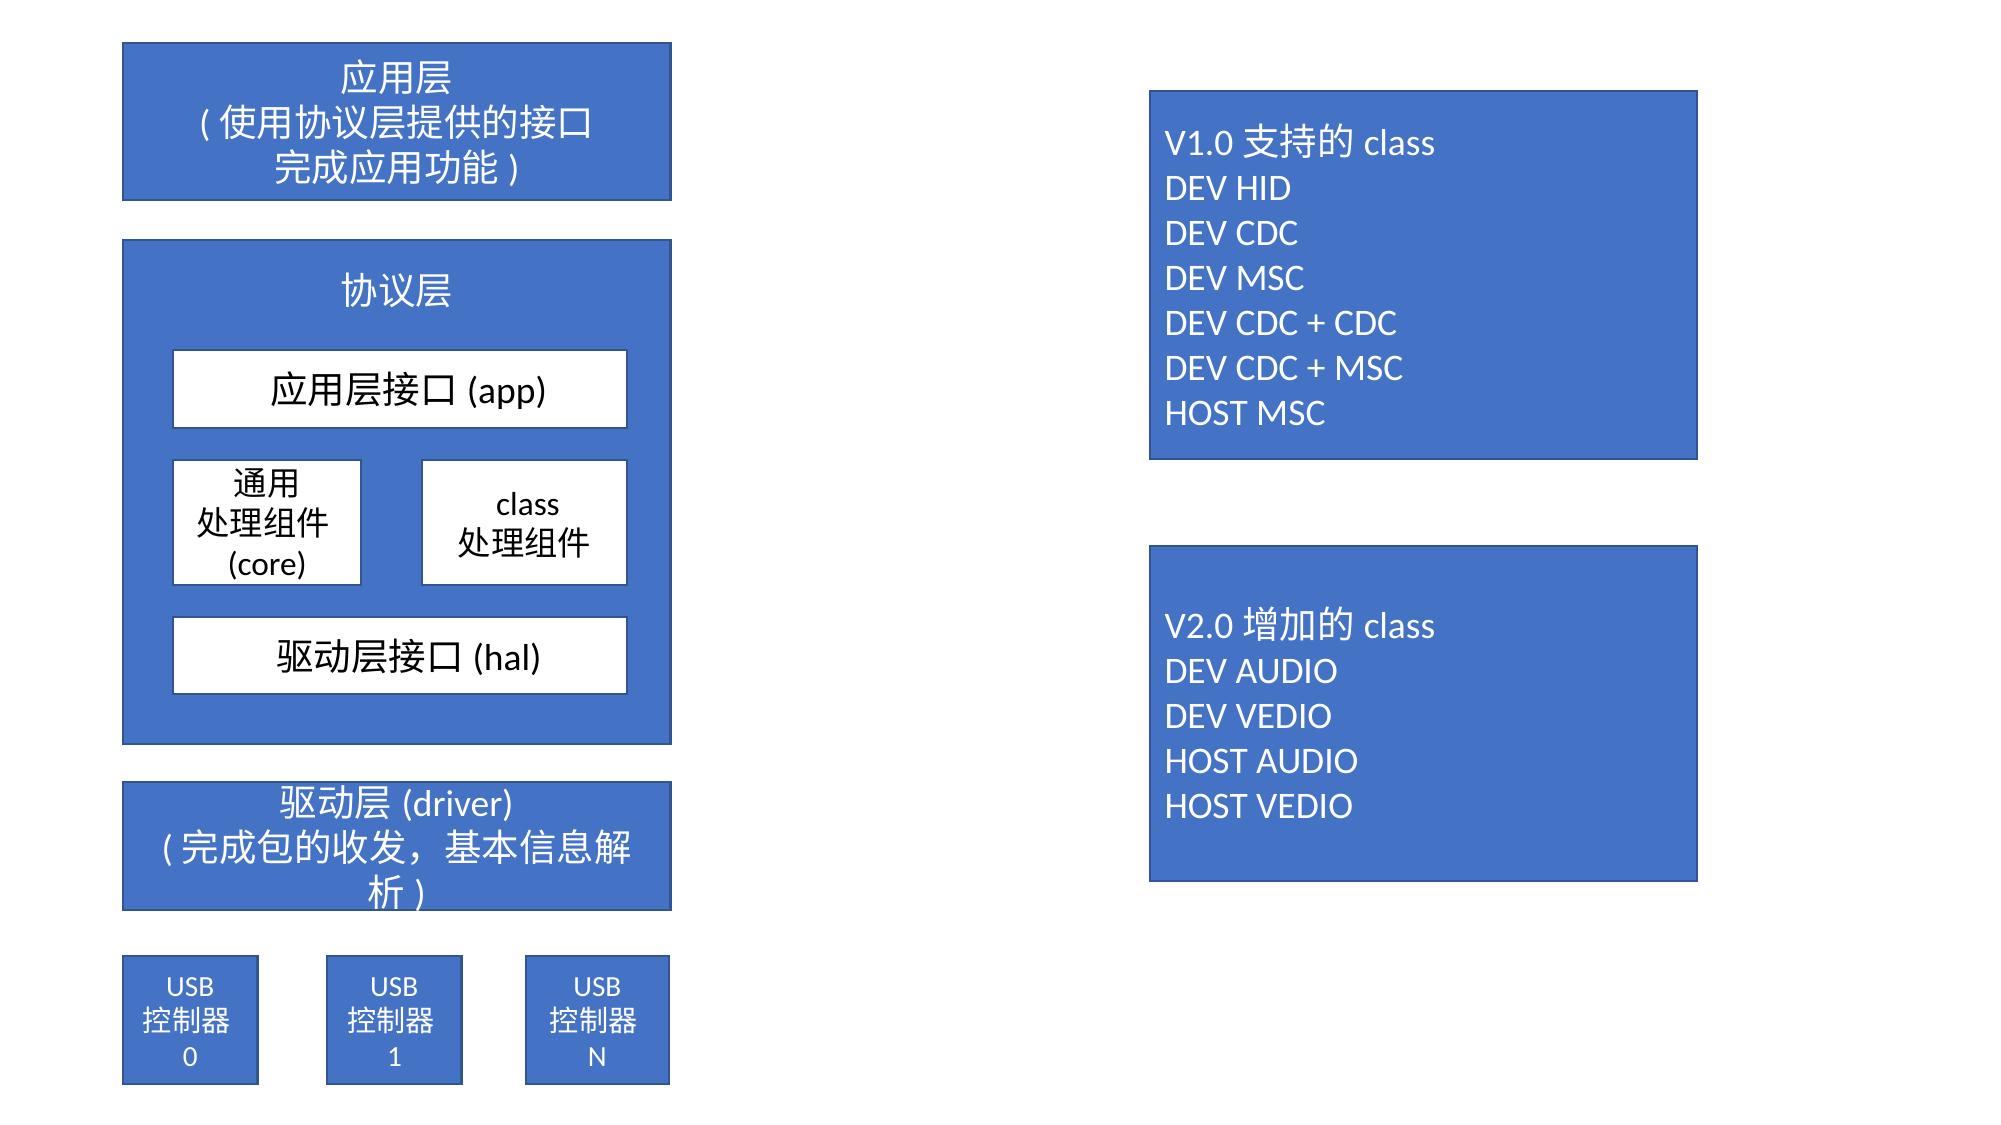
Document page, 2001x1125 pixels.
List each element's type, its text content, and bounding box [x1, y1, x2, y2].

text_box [123, 240, 671, 744]
text_box USB 控制器0 [122, 955, 259, 1085]
text_box 驱动层(driver) (完成包的收发，基本信息解析) [122, 781, 672, 911]
text_box USB 控制器N [525, 955, 670, 1085]
text_box USB 控制器1 [326, 955, 463, 1085]
text_box 应用层 (使用协议层提供的接口 完成应用功能) [122, 42, 672, 201]
text_box V1.0支持的class DEV HID DEV CDC DEV MSC DEV CDC + CDC DEV CDC + MSC HOST MSC [1149, 90, 1698, 460]
text_box V2.0增加的class DEV AUDIO DEV VEDIO HOST AUDIO HOST VEDIO [1149, 545, 1698, 882]
